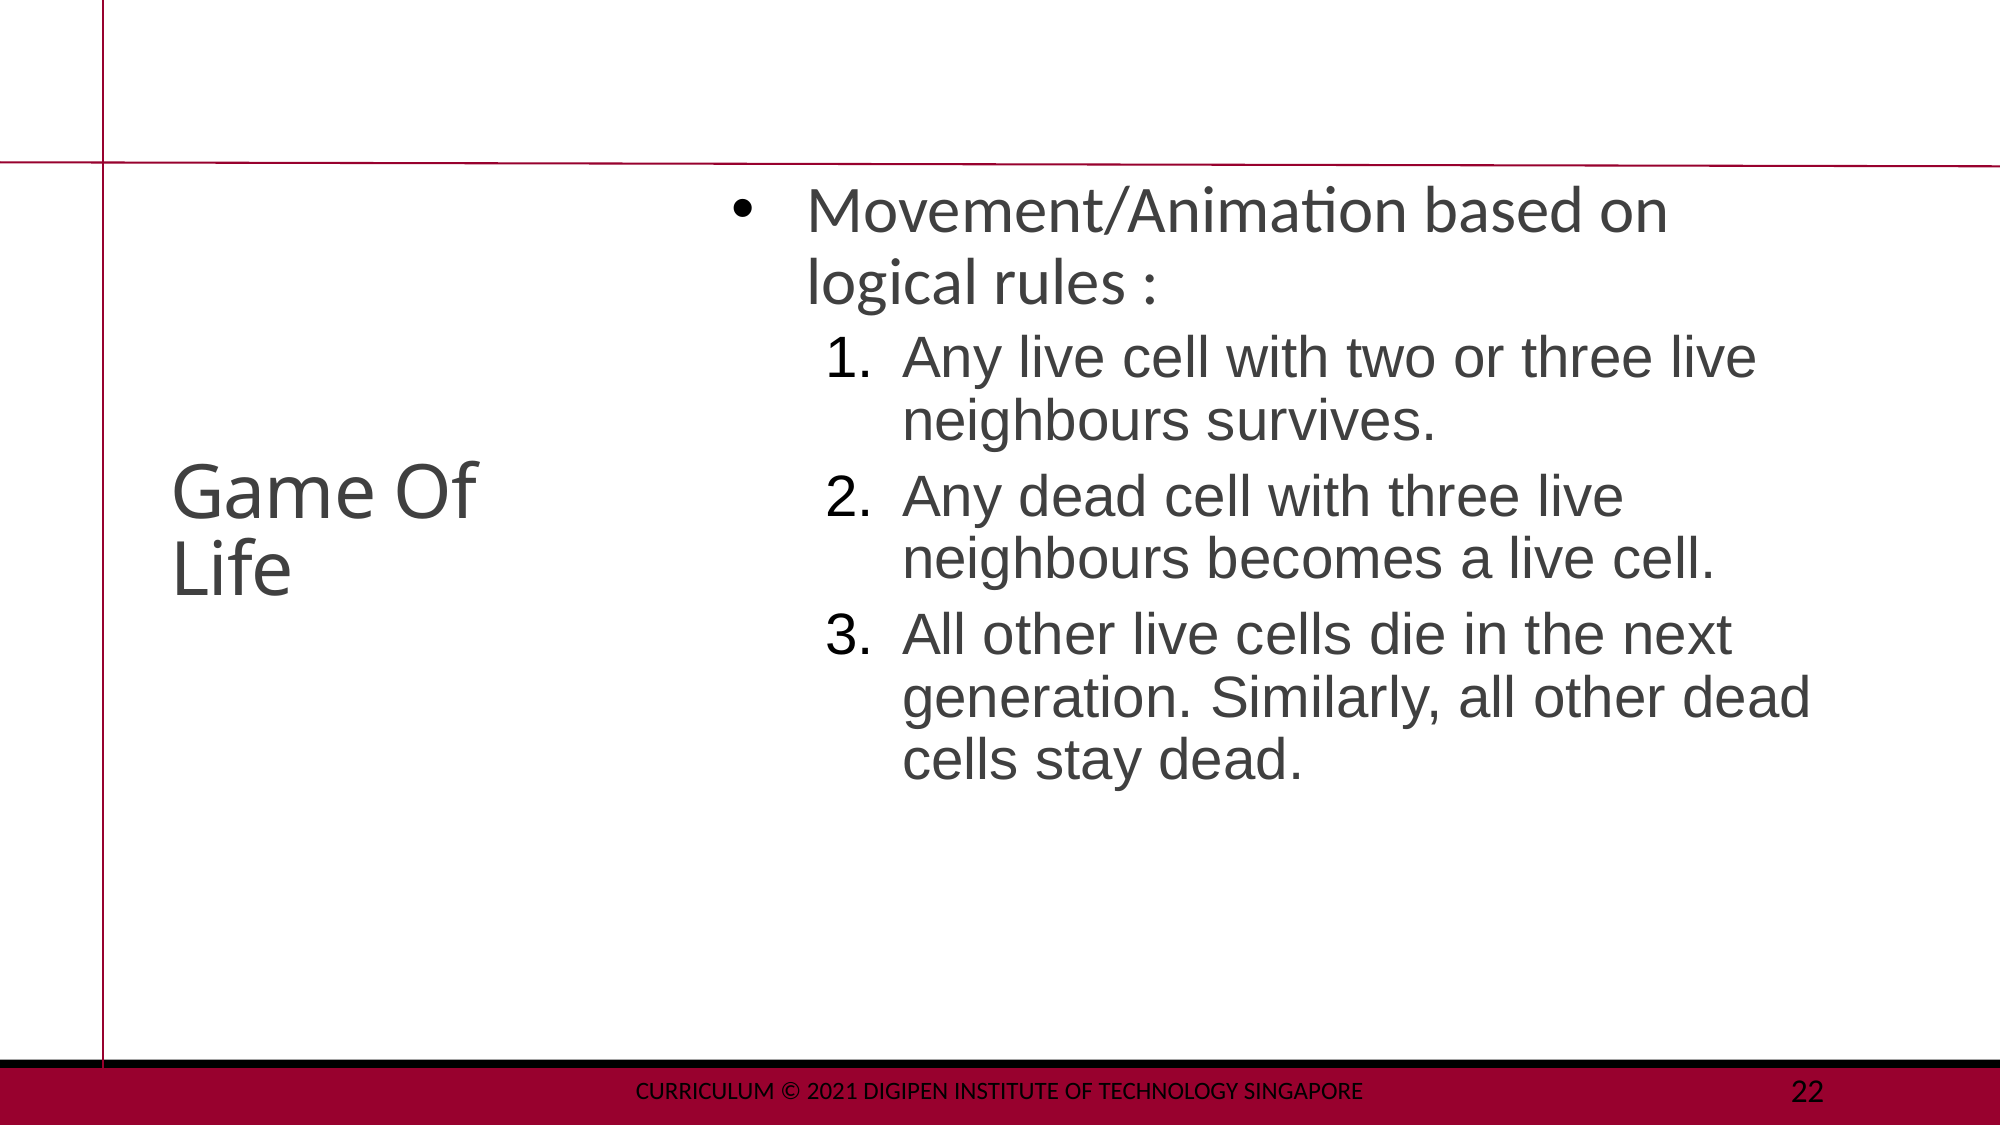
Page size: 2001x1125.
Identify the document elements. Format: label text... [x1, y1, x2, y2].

title Game Of Life [155, 105, 611, 963]
footer Curriculum © 2021 DigiPen Institute of Technology singapore [604, 1059, 1396, 1120]
slide_number 22 [1624, 1059, 1840, 1120]
list Movement/Animation based on logical rules : Any live cell with two or three live neighbours survives. Any dead cell with three live neighbours becomes a live cell. All other live cells die in the next generation. Similarly, all other dead cells stay dead. [713, 105, 1845, 963]
